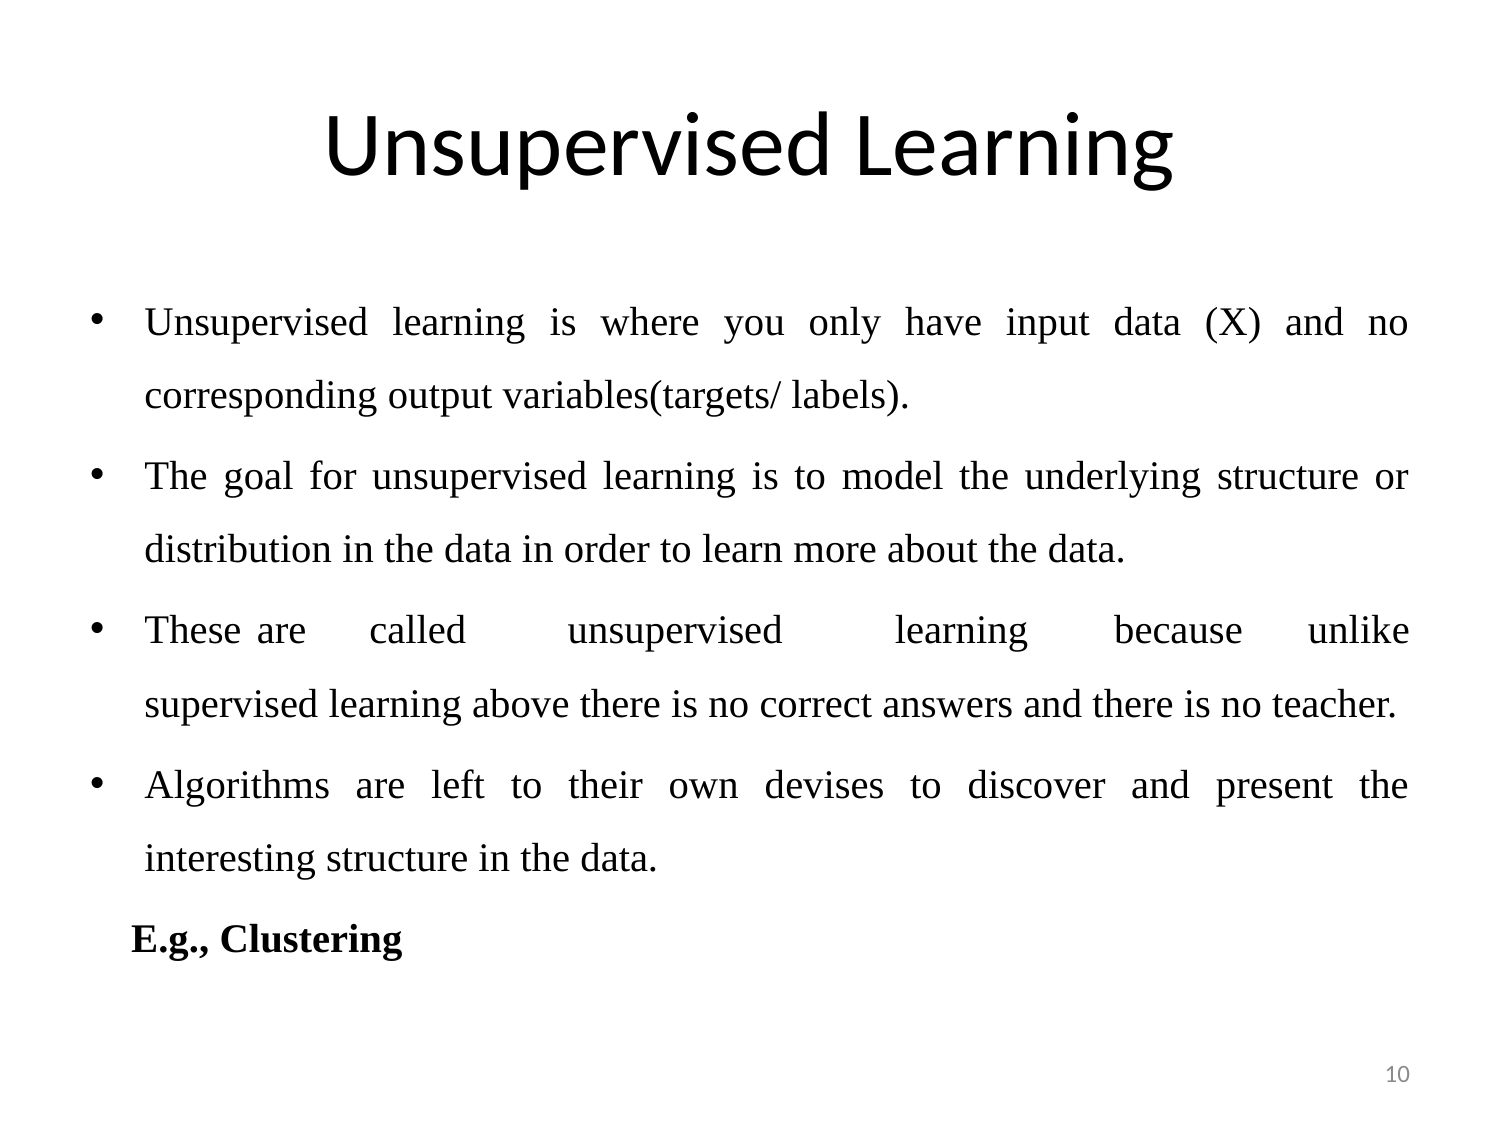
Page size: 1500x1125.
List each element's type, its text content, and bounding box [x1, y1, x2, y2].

list Unsupervised learning is where you only have input data (X) and no corresponding output variables(targets/ labels). The goal for unsupervised learning is to model the underlying structure or distribution in the data in order to learn more about the data. These are called unsupervised learning because unlike supervised learning above there is no correct answers and there is no teacher. Algorithms are left to their own devises to discover and present the interesting structure in the data. E.g., Clustering [75, 262, 1425, 1005]
slide_number 10 [1074, 1042, 1425, 1103]
title Unsupervised Learning [75, 45, 1425, 233]
